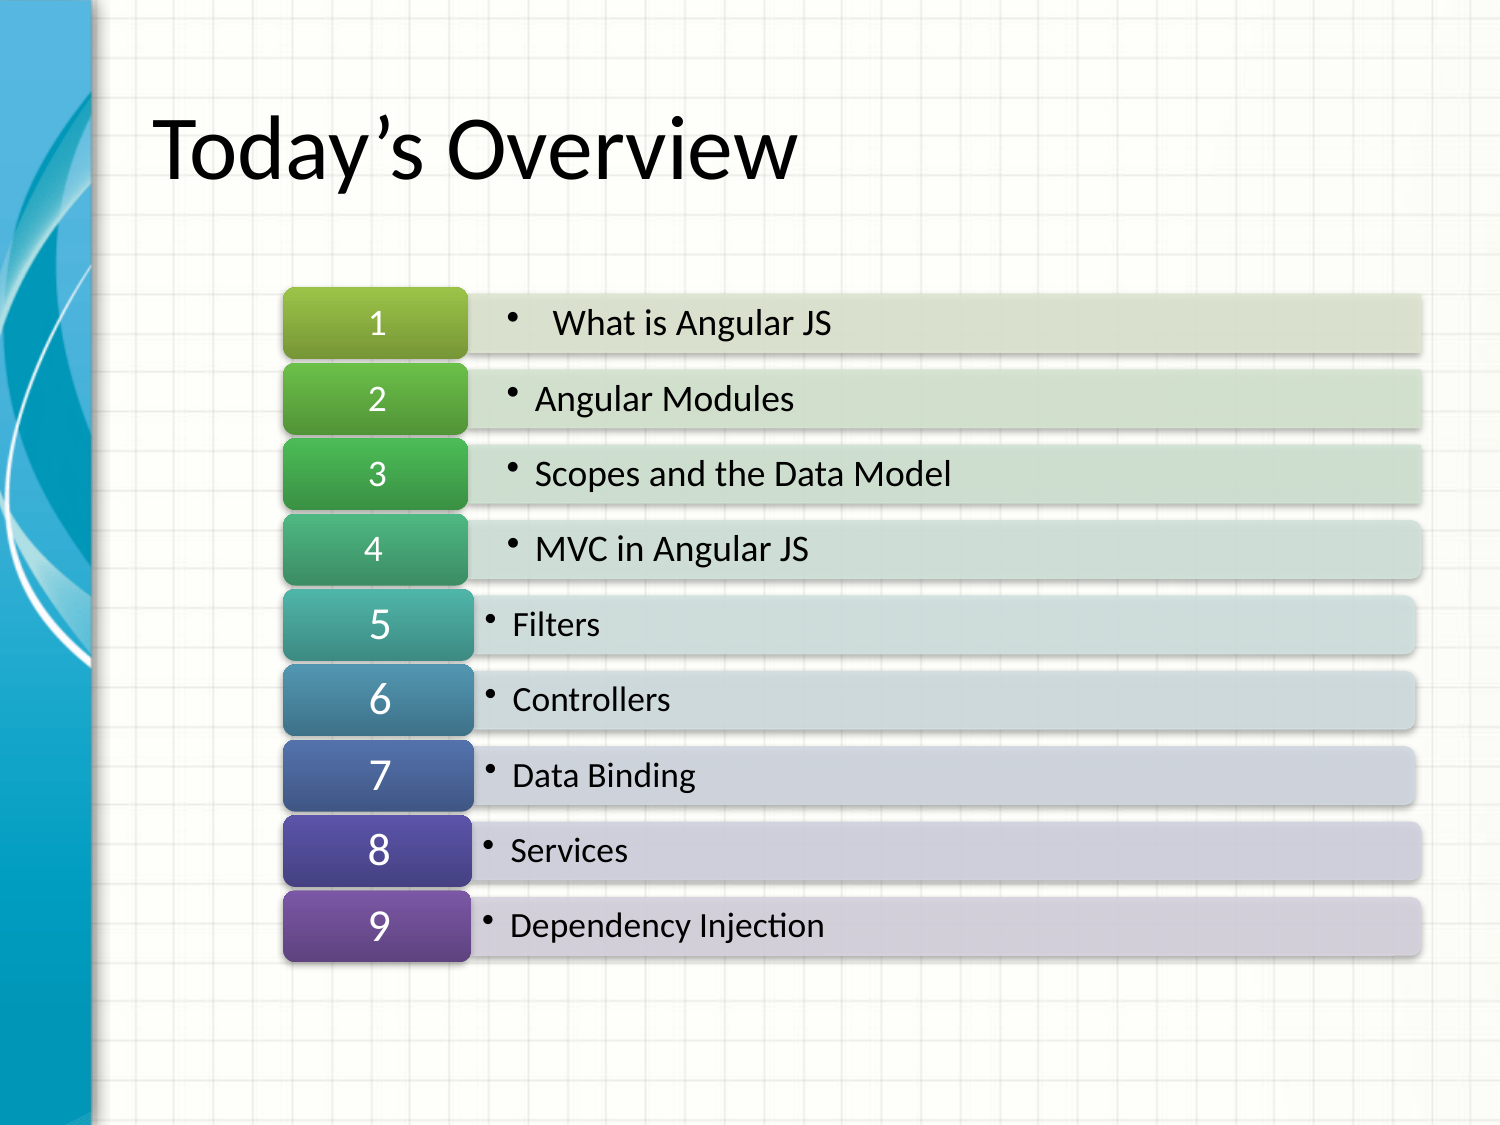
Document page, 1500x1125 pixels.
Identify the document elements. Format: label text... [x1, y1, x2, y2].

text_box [283, 287, 1422, 963]
picture [0, 0, 1500, 1125]
title Today’s Overview [138, 49, 1463, 237]
